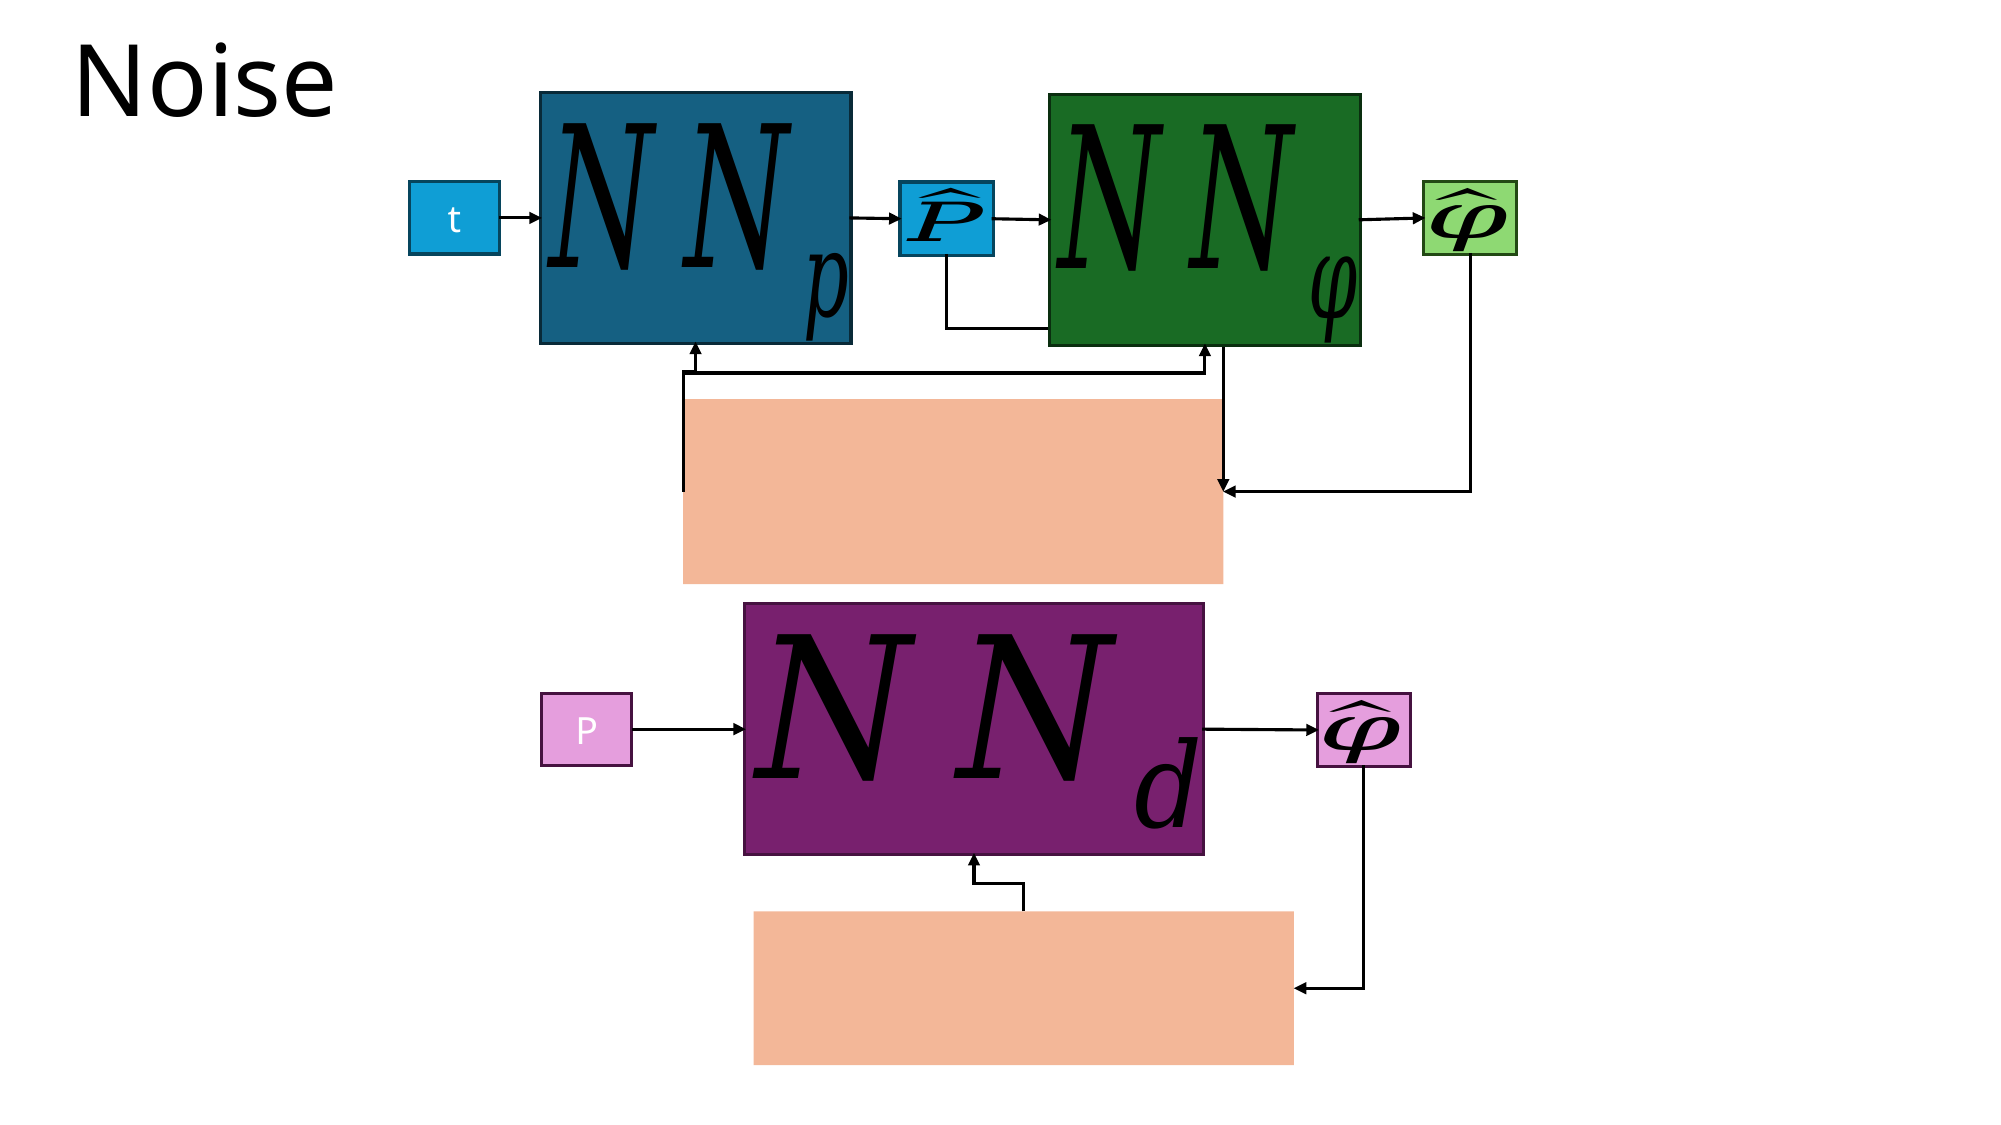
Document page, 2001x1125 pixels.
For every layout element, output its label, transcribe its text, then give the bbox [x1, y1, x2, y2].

text_box Noise [57, 9, 992, 144]
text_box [408, 93, 1516, 585]
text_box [541, 604, 1410, 1066]
